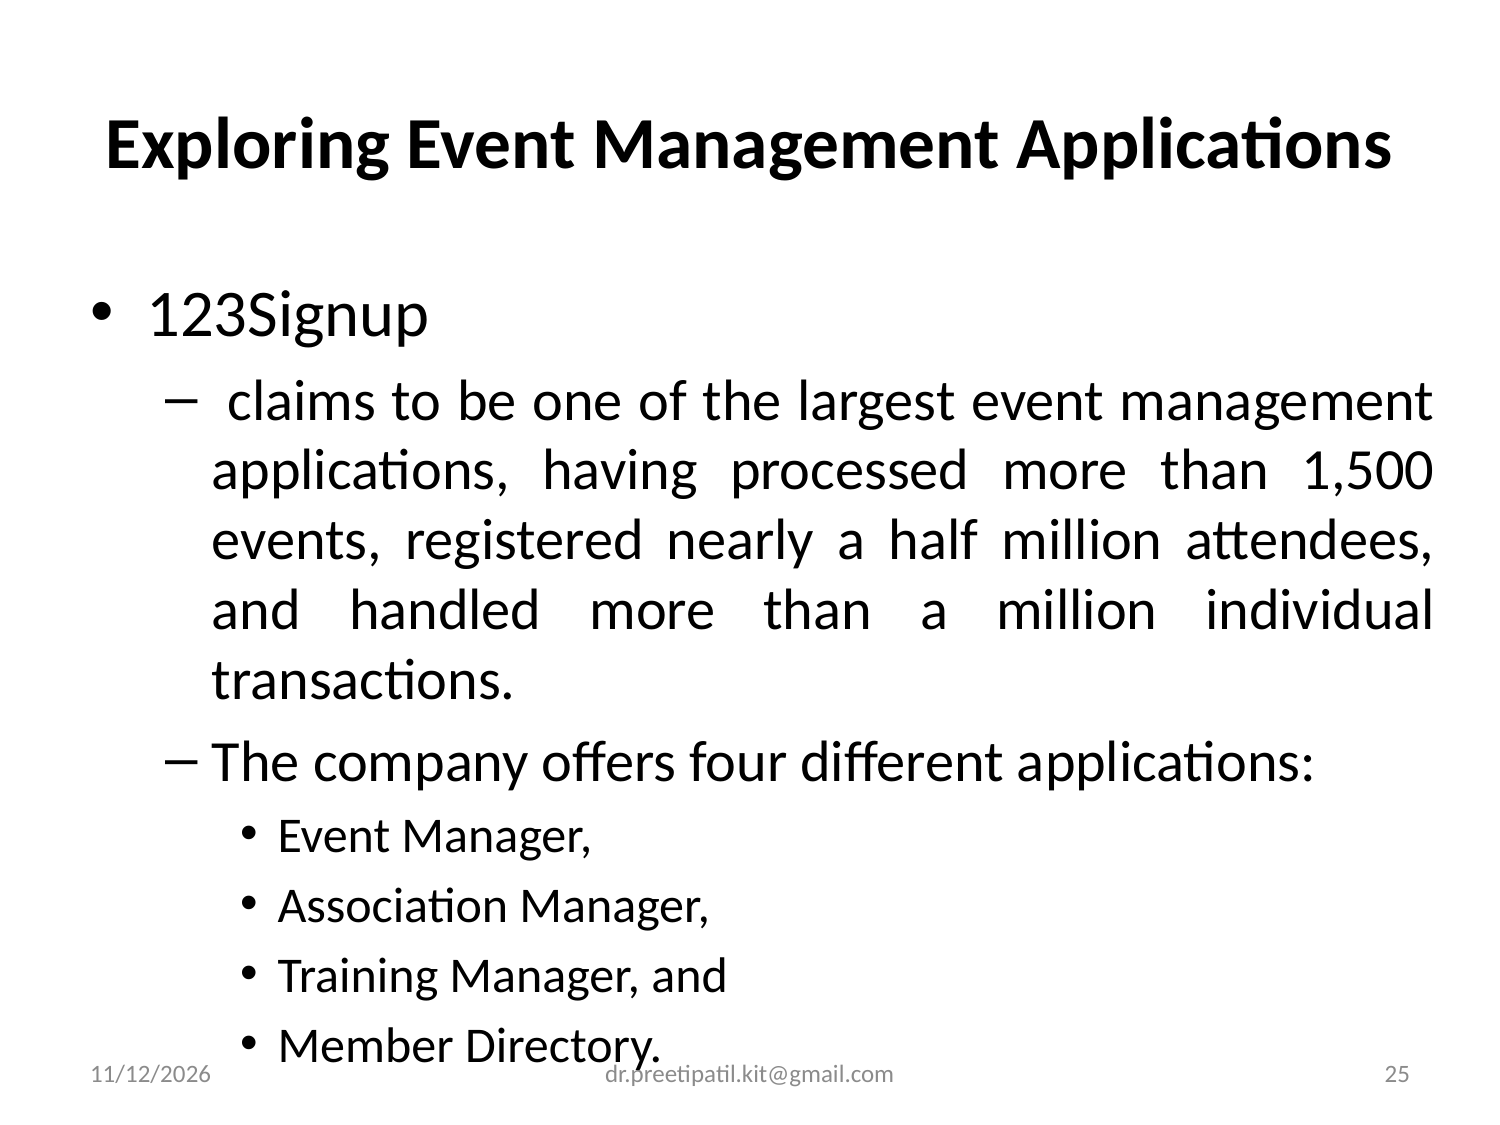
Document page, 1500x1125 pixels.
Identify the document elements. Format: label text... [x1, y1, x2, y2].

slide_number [75, 1042, 425, 1103]
slide_number 25 [1074, 1042, 1425, 1103]
list 123Signup claims to be one of the largest event management applications, having processed more than 1,500 events, registered nearly a half million attendees, and handled more than a million individual transactions. The company offers four different applications: Event Manager, Association Manager, Training Manager, and Member Directory. [75, 262, 1450, 1125]
footer dr.preetipatil.kit@gmail.com [512, 1042, 988, 1103]
title Exploring Event Management Applications [75, 45, 1425, 233]
